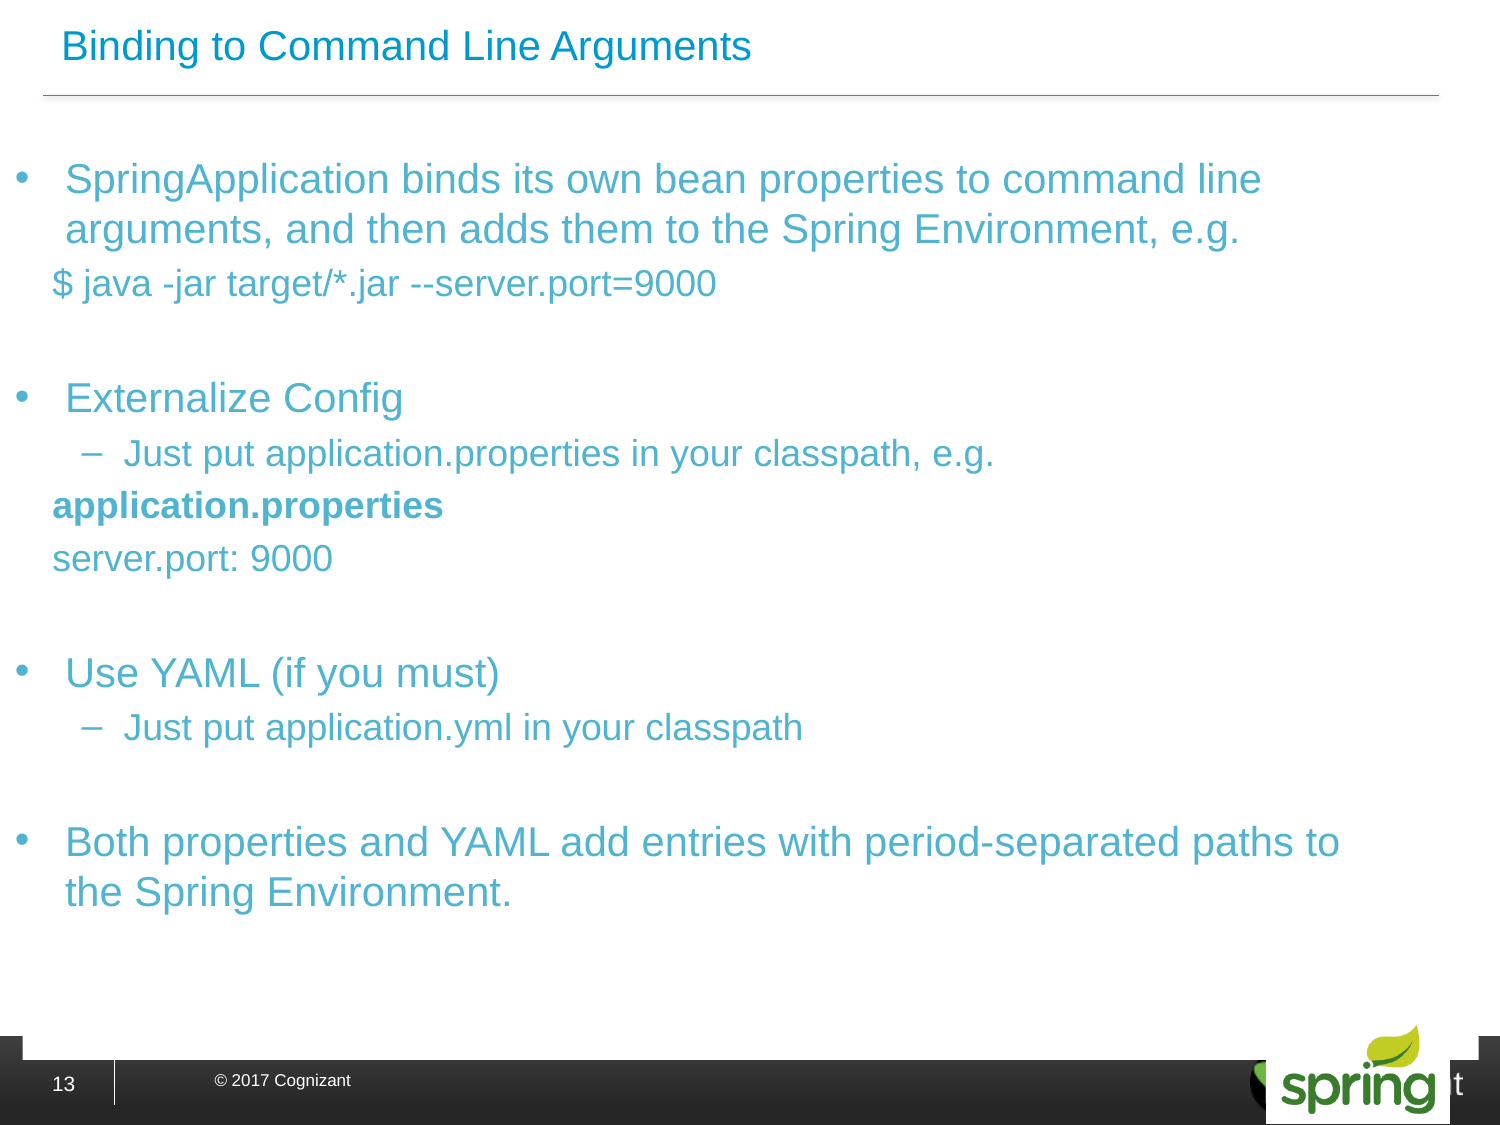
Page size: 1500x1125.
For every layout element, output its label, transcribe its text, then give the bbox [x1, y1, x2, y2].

title Binding to Command Line Arguments [39, 7, 1428, 108]
list SpringApplication binds its own bean properties to command line arguments, and then adds them to the Spring Environment, e.g. $ java -jar target/*.jar --server.port=9000 Externalize Config Just put application.properties in your classpath, e.g. application.properties server.port: 9000 Use YAML (if you must) Just put application.yml in your classpath Both properties and YAML add entries with period-separated paths to the Spring Environment. [0, 144, 1401, 967]
picture [1250, 1019, 1463, 1124]
